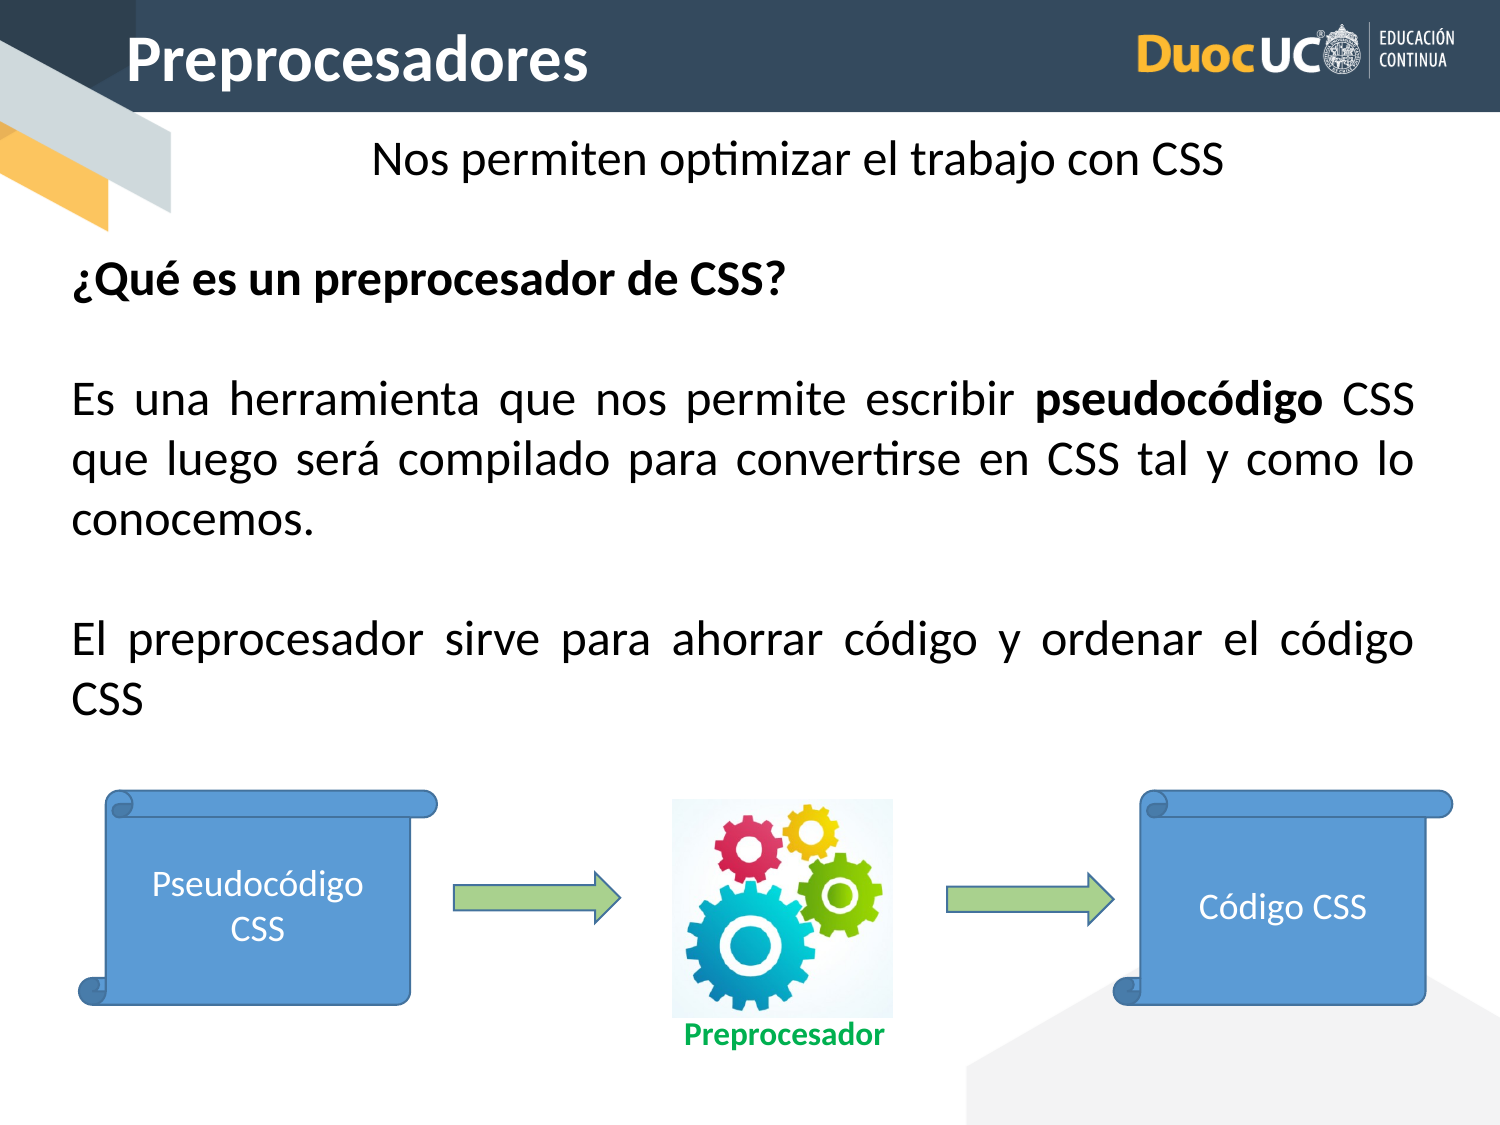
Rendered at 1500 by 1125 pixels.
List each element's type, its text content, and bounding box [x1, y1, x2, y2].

text_box Nos permiten optimizar el trabajo con CSS ¿Qué es un preprocesador de CSS? Es una herramienta que nos permite escribir pseudocódigo CSS que luego será compilado para convertirse en CSS tal y como lo conocemos. El preprocesador sirve para ahorrar código y ordenar el código CSS [56, 117, 1430, 733]
text_box Preprocesadores [111, 6, 671, 102]
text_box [78, 790, 1453, 1075]
picture [0, 0, 1500, 1125]
